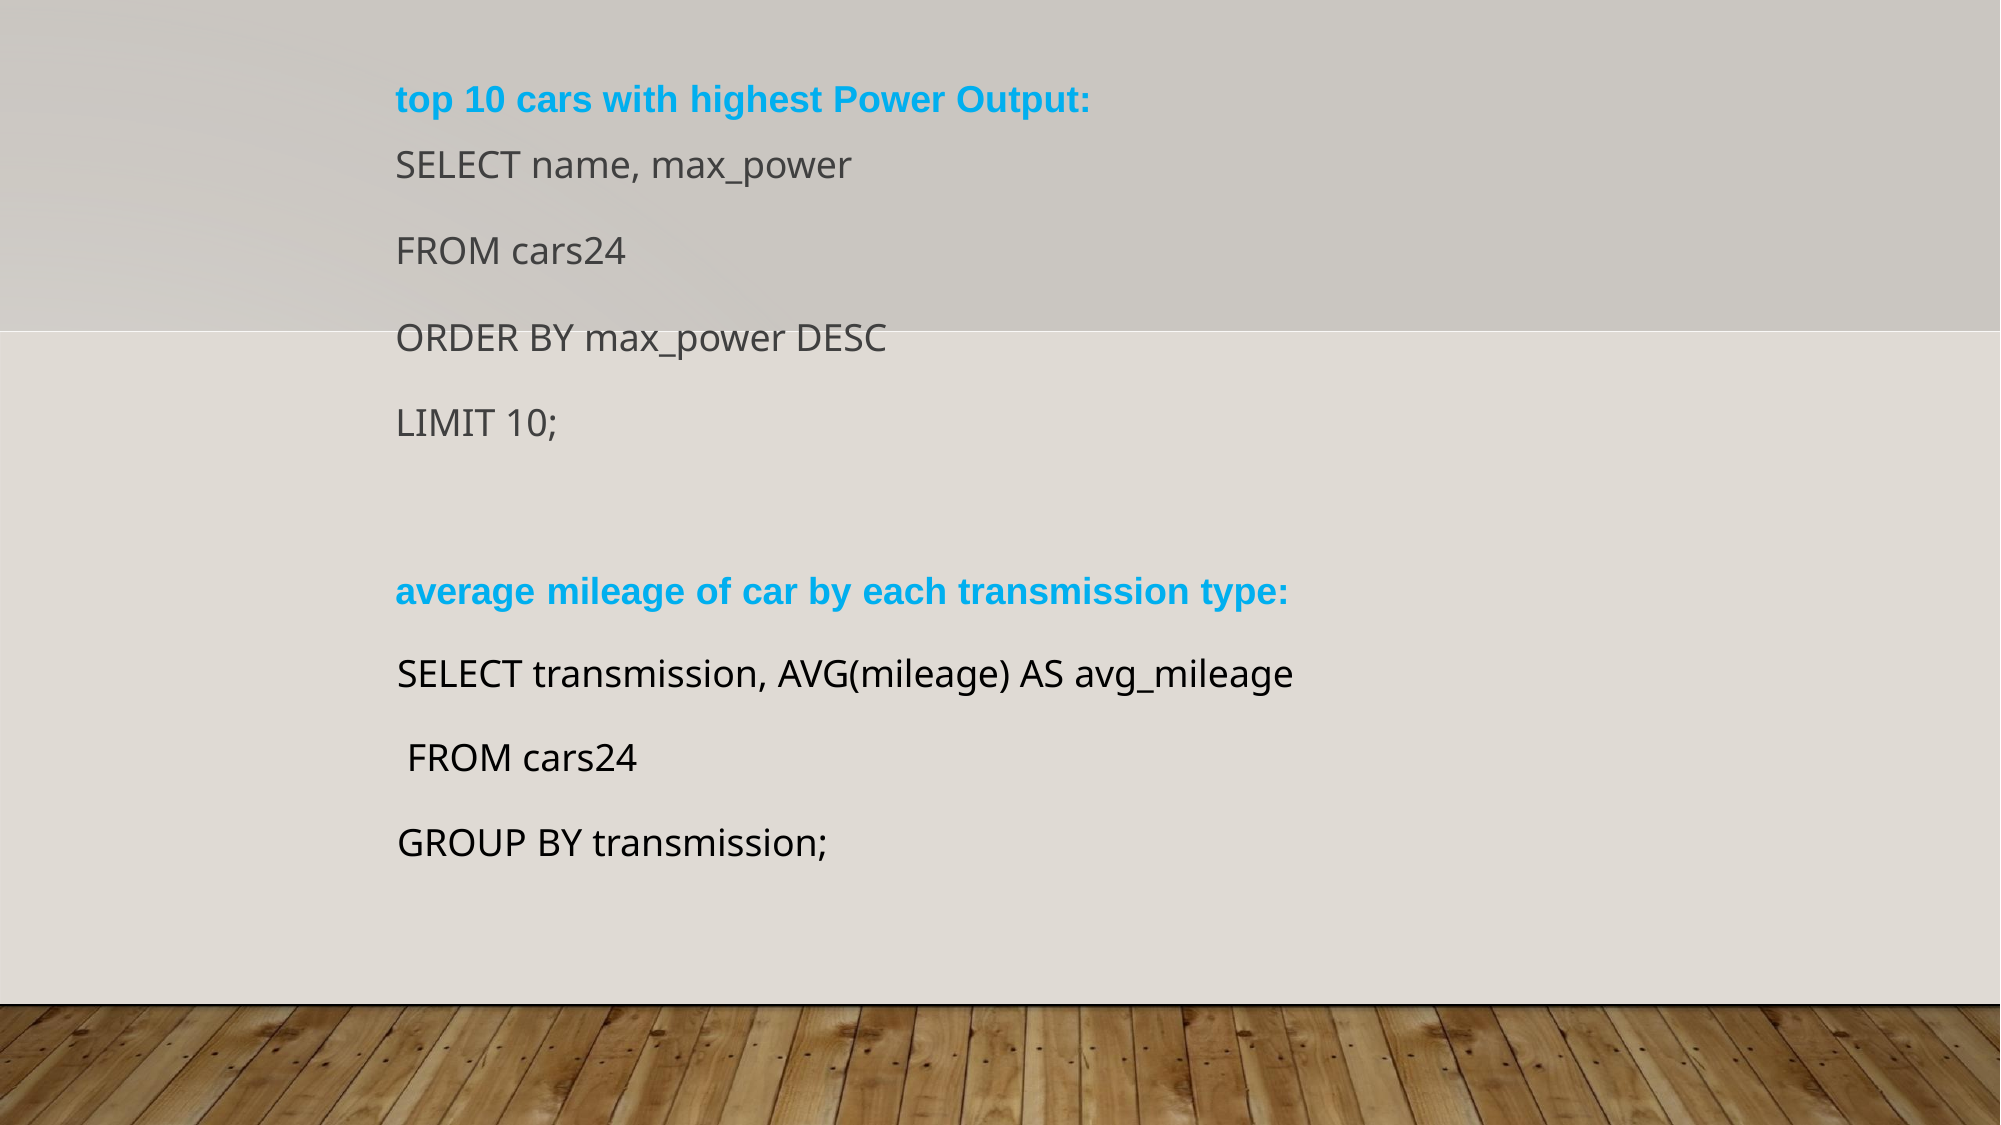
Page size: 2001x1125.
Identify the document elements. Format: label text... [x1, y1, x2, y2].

picture [0, 0, 2000, 1004]
picture [0, 1006, 2000, 1125]
text_box average mileage of car by each transmission type: SELECT transmission, AVG(mileage) AS avg_mileage FROM cars24 GROUP BY transmission; [393, 564, 1298, 864]
text_box top 10 cars with highest Power Output: SELECT name, max_power FROM cars24 ORDER BY max_power DESC LIMIT 10; [393, 51, 1094, 445]
